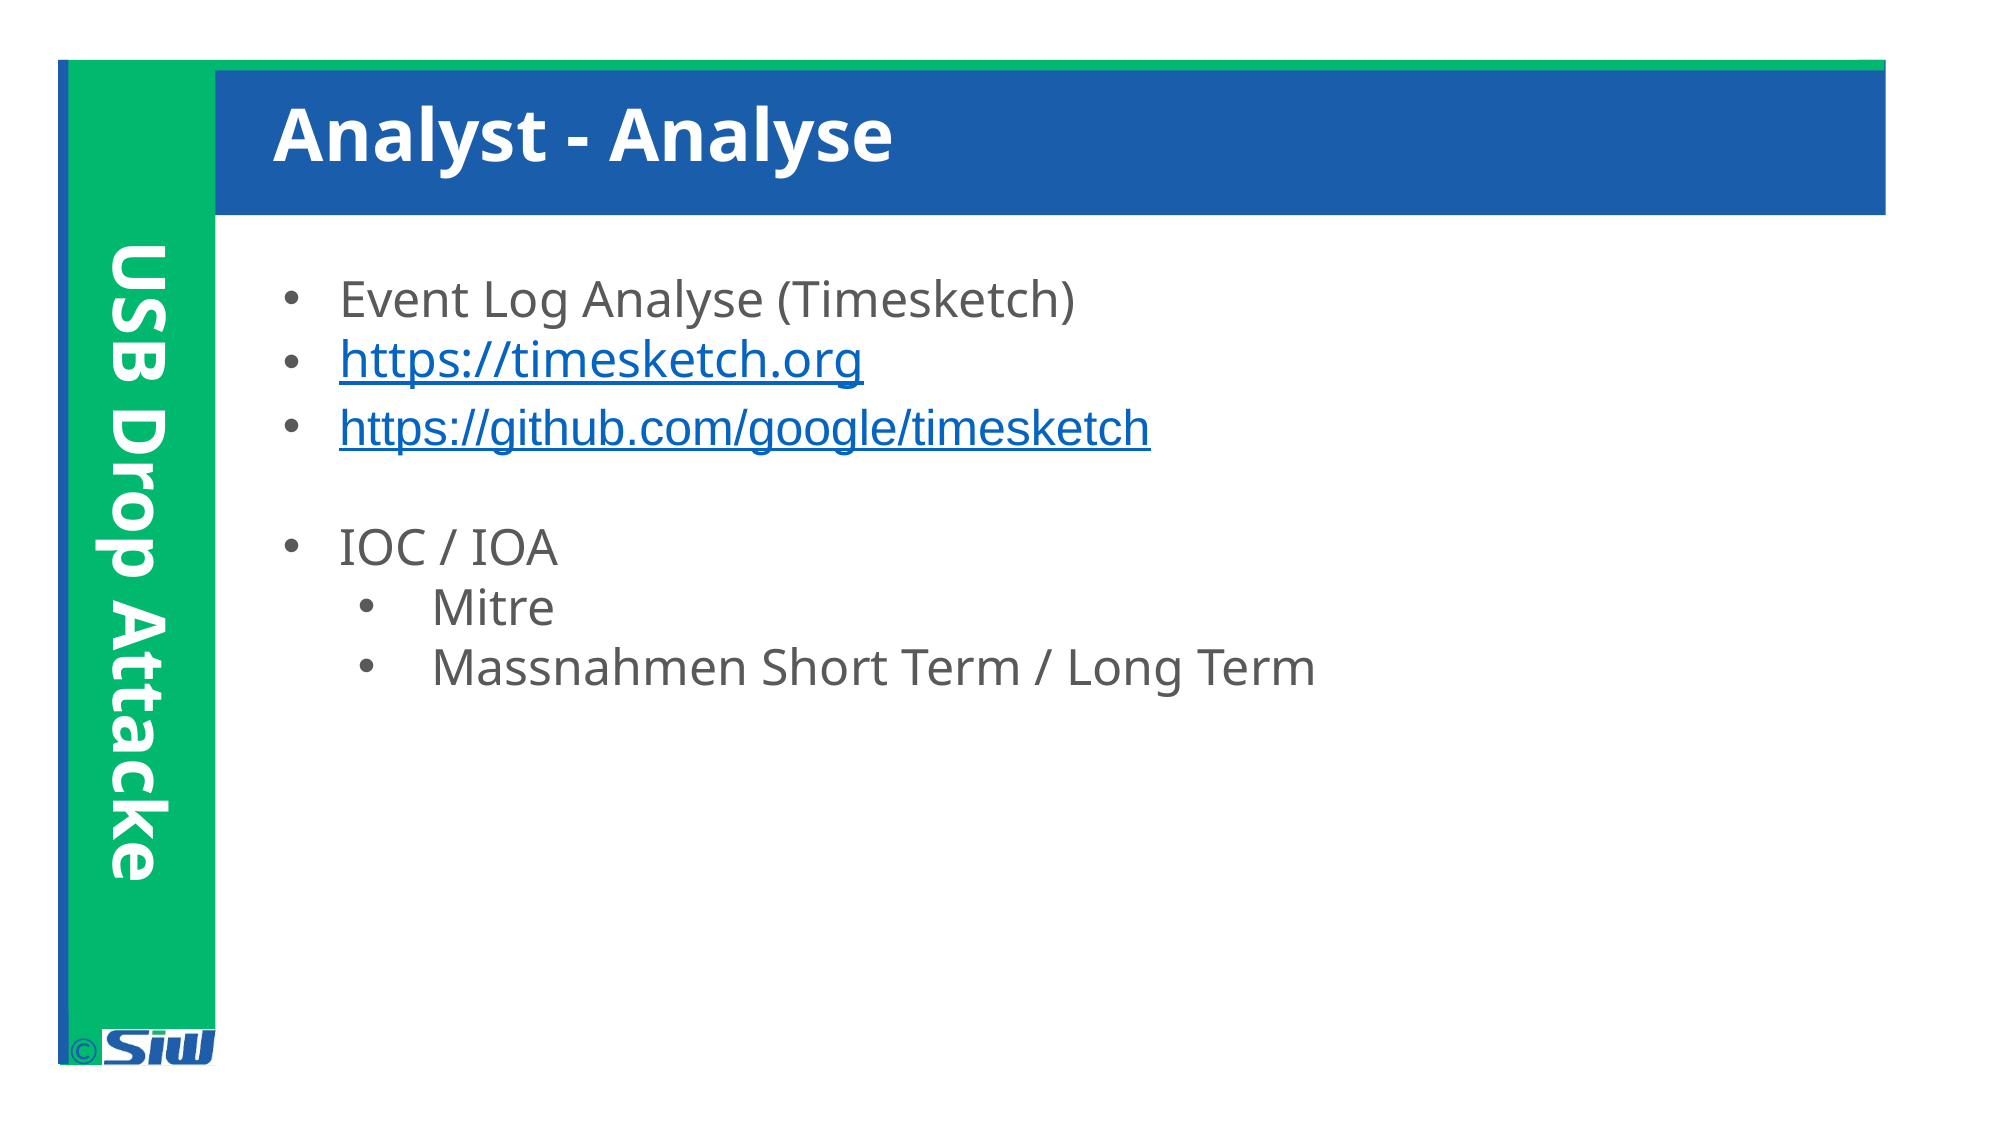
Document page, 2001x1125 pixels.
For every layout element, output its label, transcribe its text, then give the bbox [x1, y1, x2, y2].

text_box USB Drop Attacke [65, 59, 216, 1019]
text_box Analyst - Analyse [216, 59, 1886, 216]
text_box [54, 1019, 217, 1080]
text_box Event Log Analyse (Timesketch) https://timesketch.org https://github.com/google/timesketch IOC / IOA Mitre Massnahmen Short Term / Long Term [268, 260, 1941, 703]
